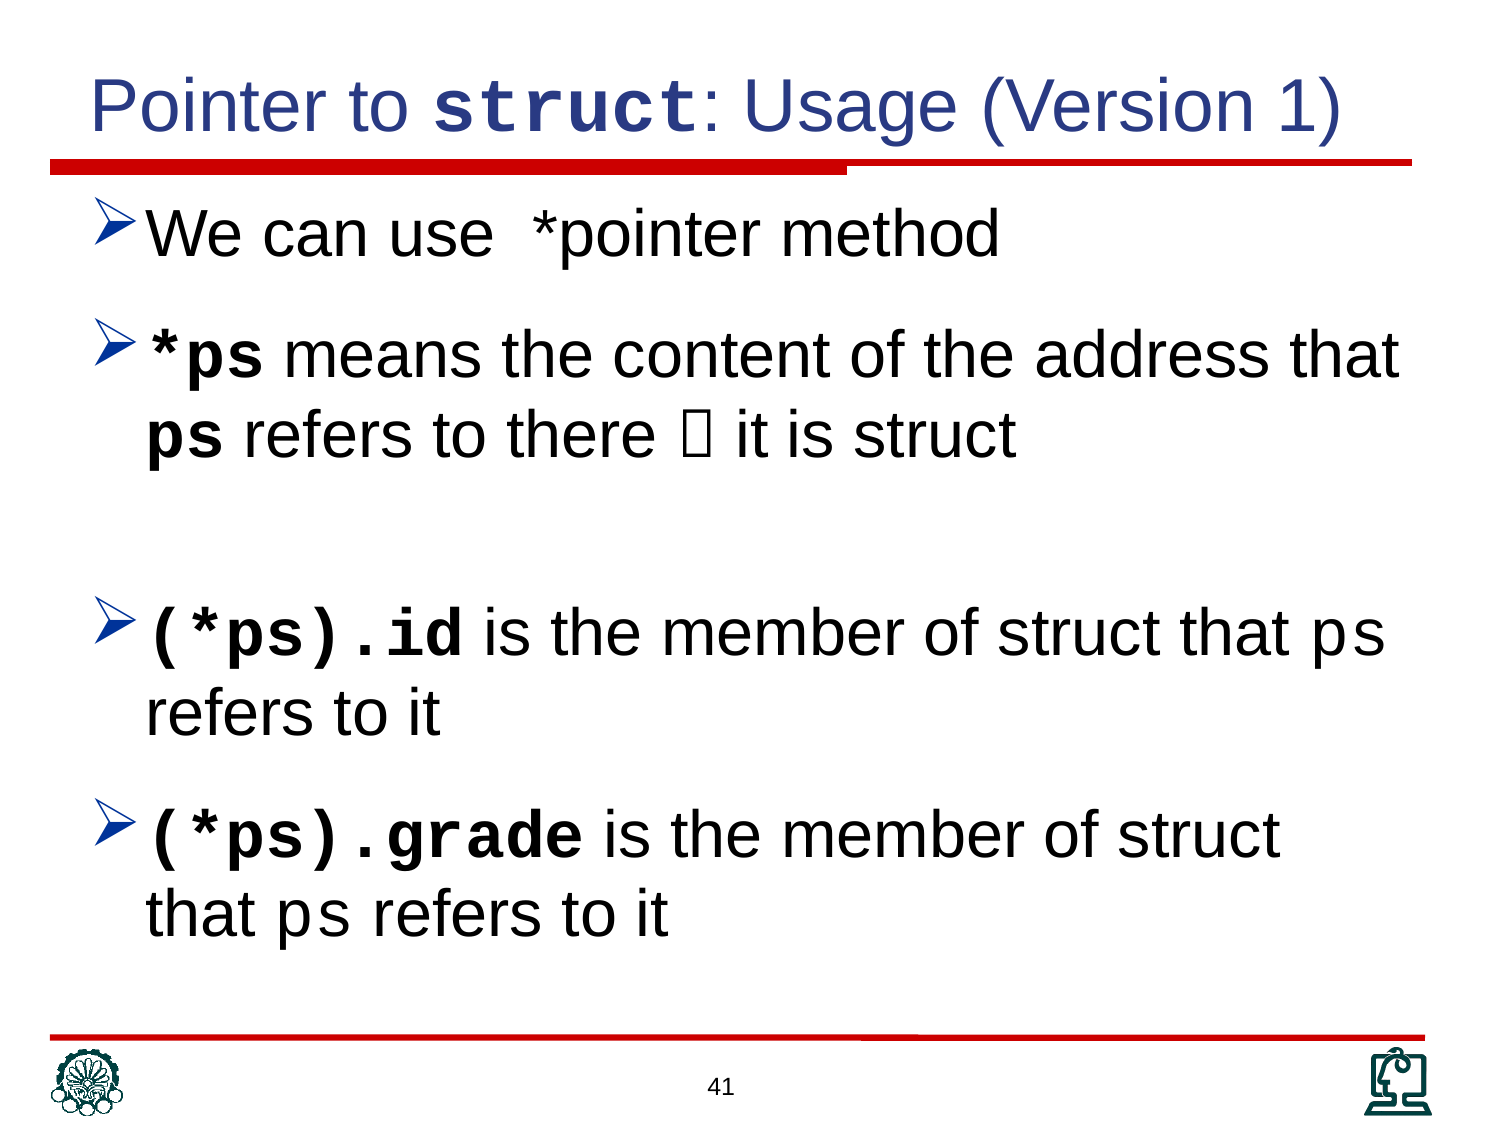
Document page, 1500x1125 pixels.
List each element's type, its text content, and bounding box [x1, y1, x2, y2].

text_box 41 [650, 1062, 750, 1103]
text_box Pointer to struct: Usage (Version 1) [74, 24, 1425, 155]
text_box We can use *pointer method *ps means the content of the address that ps refers to there  it is struct (*ps).id is the member of struct that ps refers to it (*ps).grade is the member of struct that ps refers to it [74, 181, 1425, 988]
picture [50, 1047, 125, 1118]
picture [1362, 1045, 1438, 1119]
